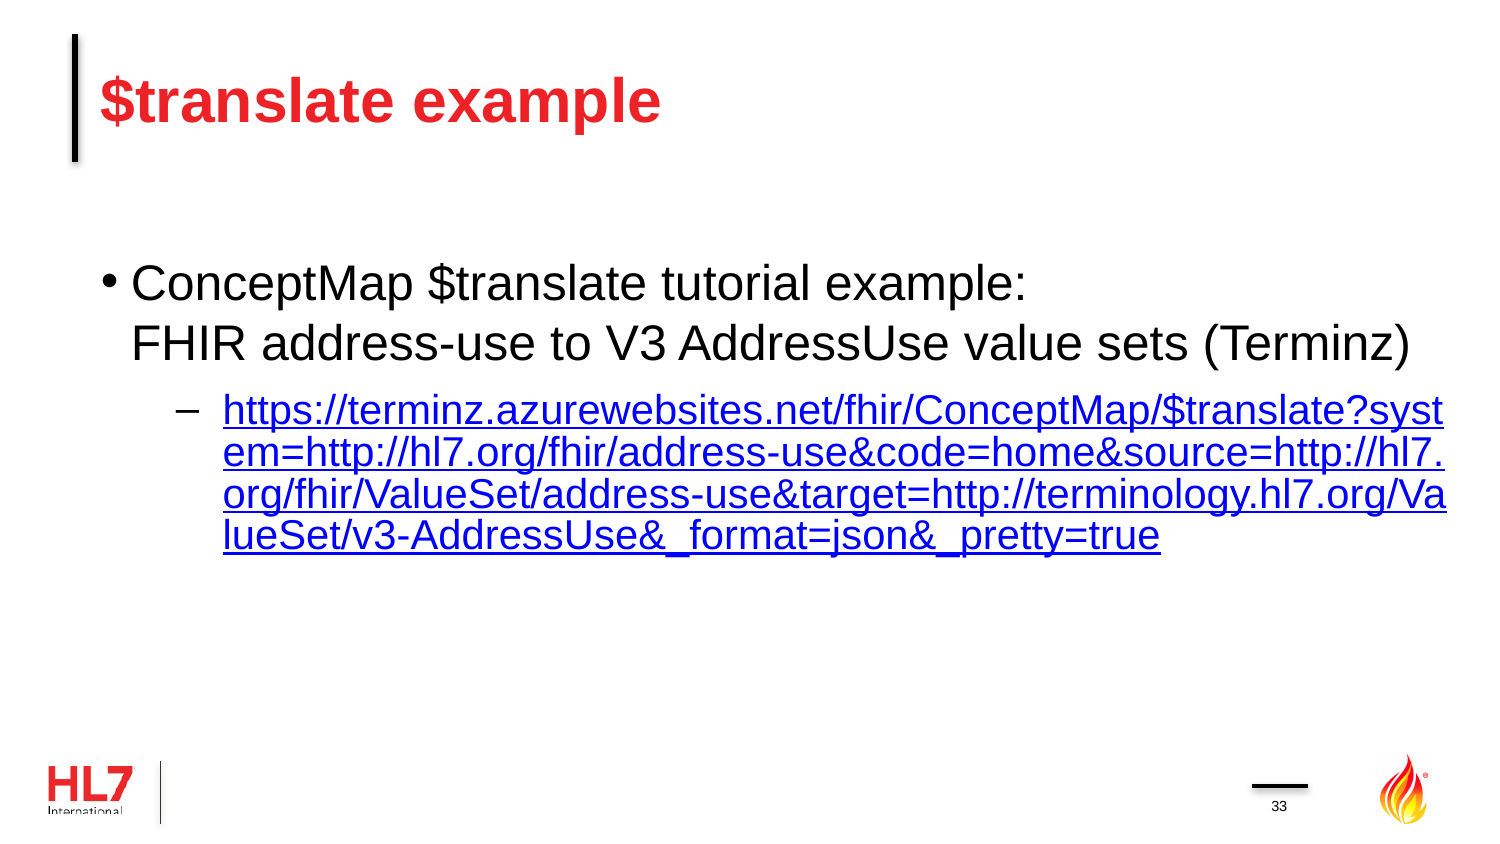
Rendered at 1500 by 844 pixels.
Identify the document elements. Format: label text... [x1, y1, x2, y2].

title $translate example [100, 33, 1451, 163]
picture [1380, 753, 1428, 824]
list ConceptMap $translate tutorial example: FHIR address-use to V3 AddressUse value sets (Terminz) https://terminz.azurewebsites.net/fhir/ConceptMap/$translate?system=http://hl7.org/fhir/address-use&code=home&source=http://hl7.org/fhir/ValueSet/address-use&target=http://terminology.hl7.org/ValueSet/v3-AddressUse&_format=json&_pretty=true [100, 250, 1451, 731]
slide_number 33 [1257, 788, 1302, 815]
